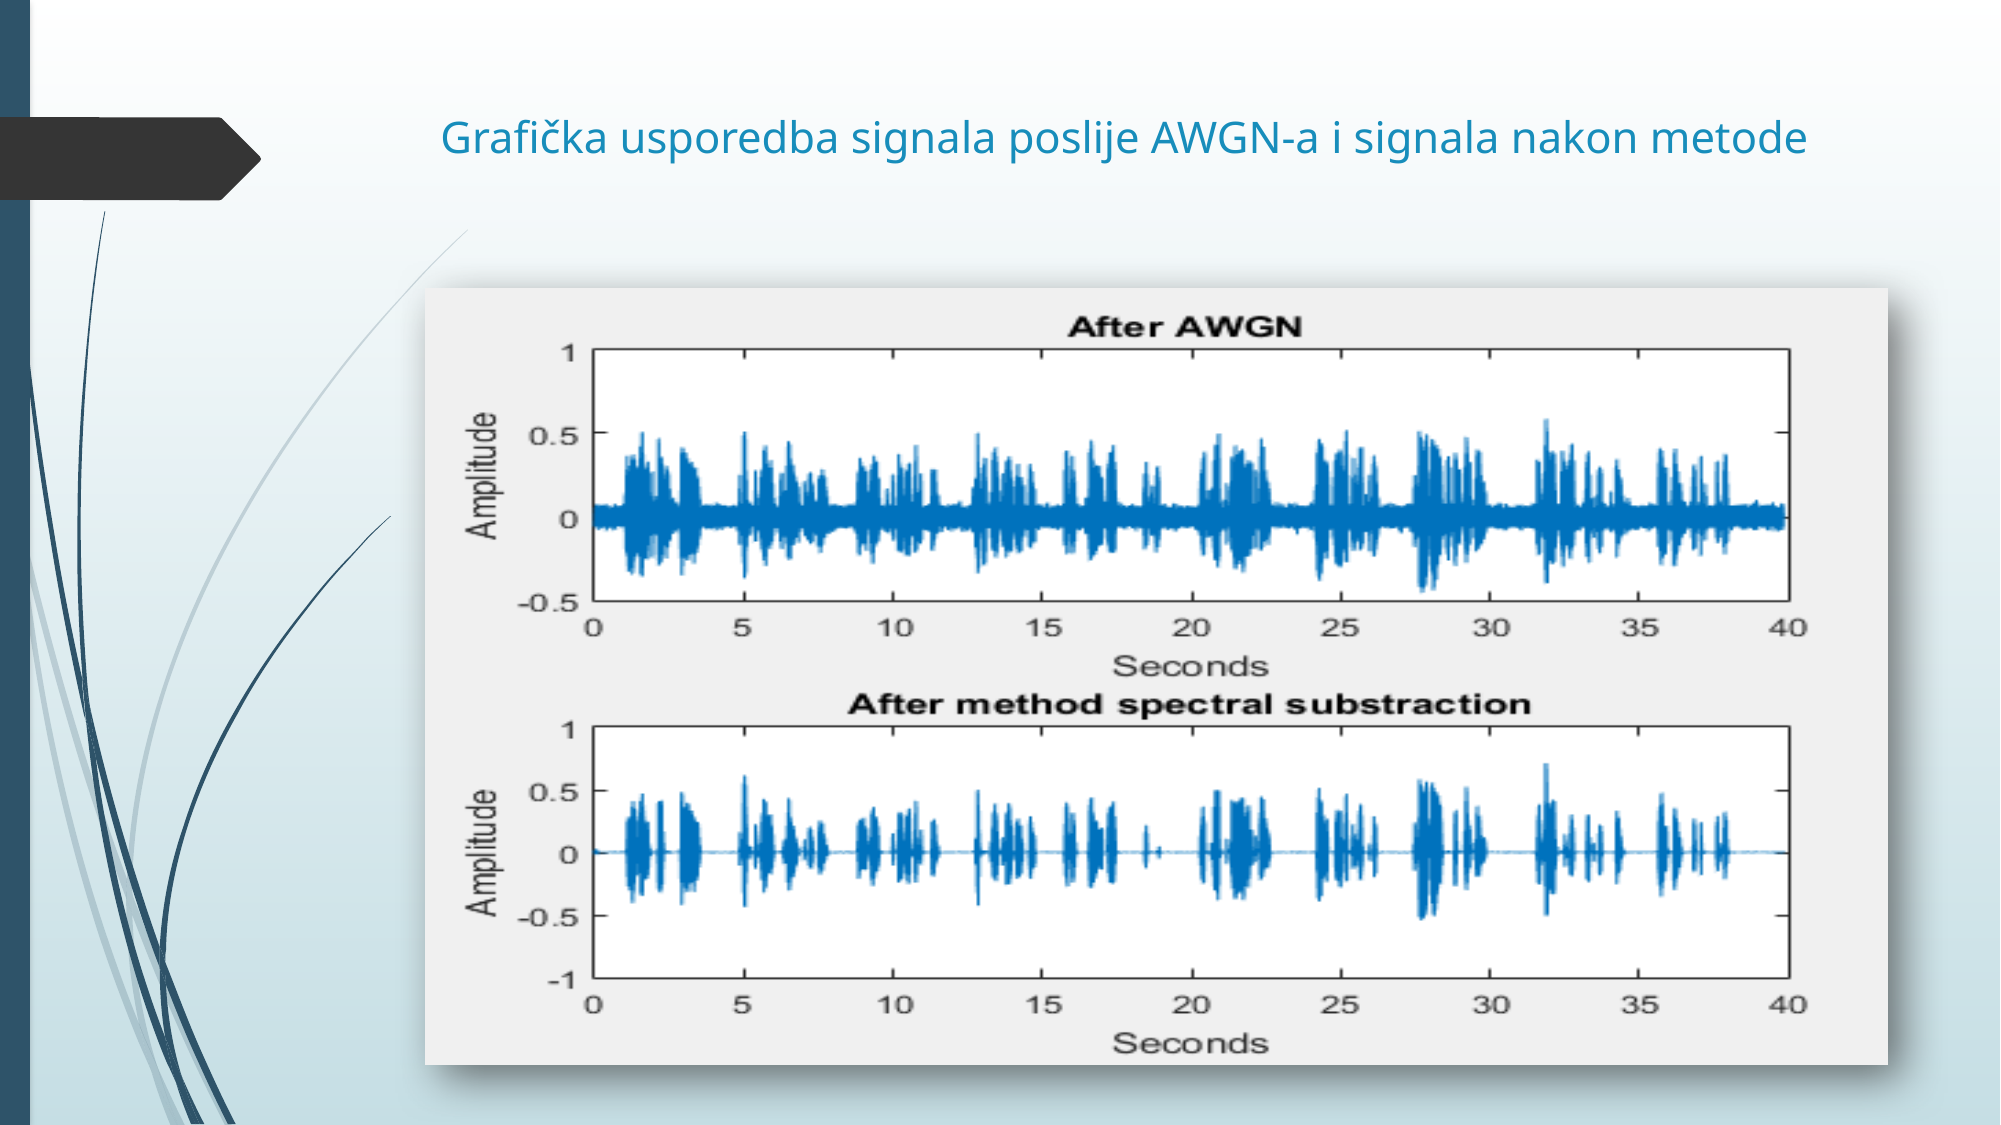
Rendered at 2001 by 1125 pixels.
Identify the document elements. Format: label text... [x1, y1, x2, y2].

picture [425, 288, 1888, 1066]
title Grafička usporedba signala poslije AWGN-a i signala nakon metode [425, 102, 1888, 214]
